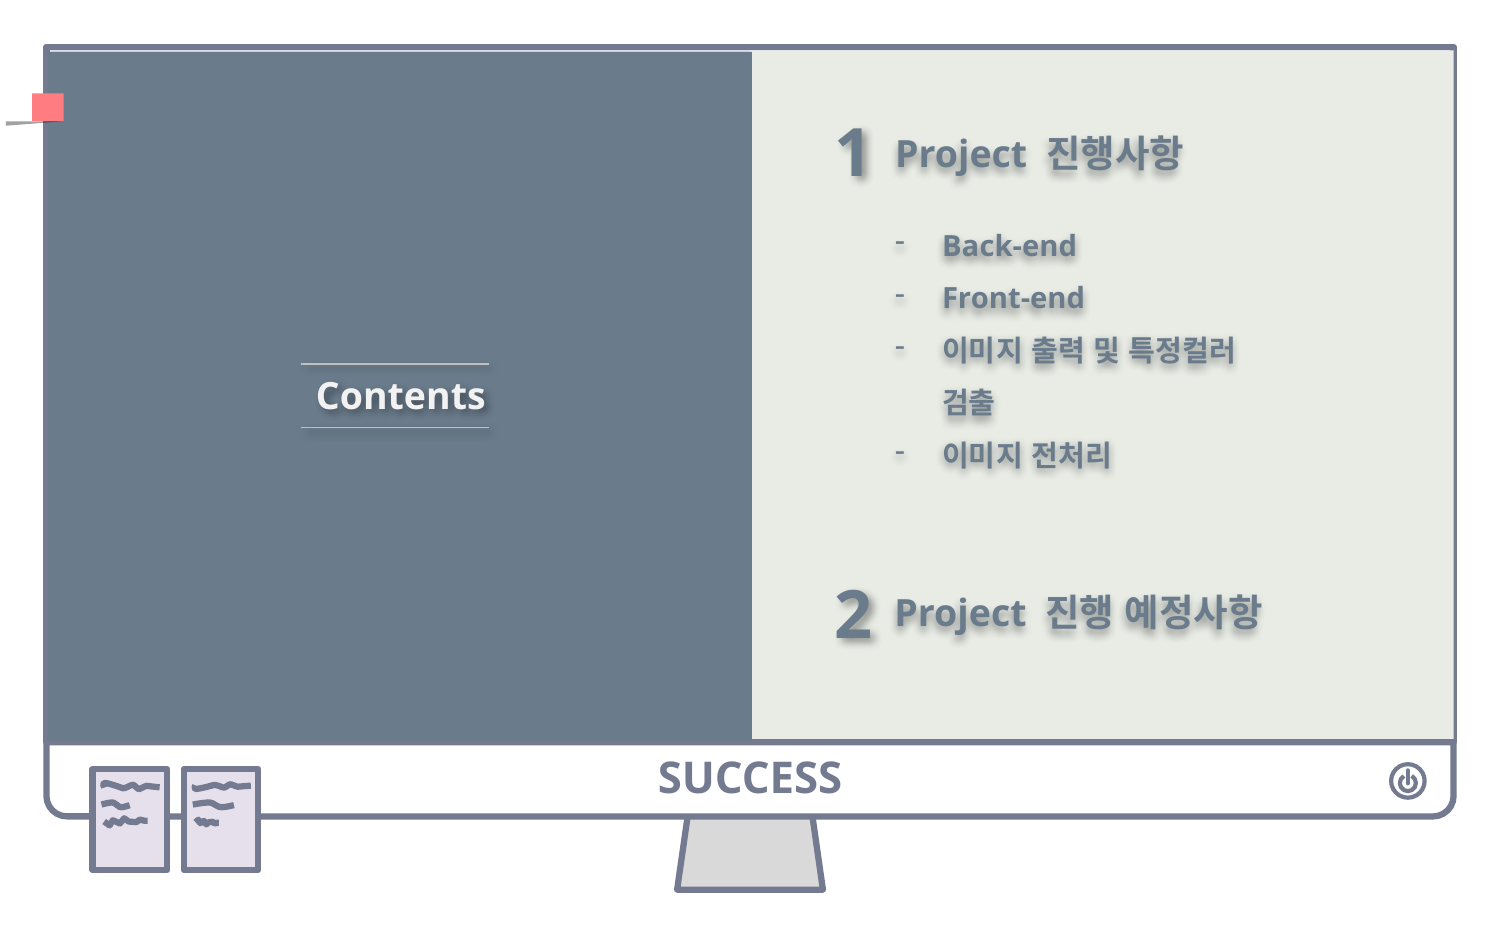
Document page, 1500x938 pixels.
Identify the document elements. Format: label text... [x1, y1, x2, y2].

text_box Project 진행사항 Back-end Front-end 이미지 출력 및 특정컬러 검출 이미지 전처리 [880, 122, 1306, 480]
text_box [46, 50, 754, 743]
text_box Contents [301, 364, 502, 424]
text_box [44, 45, 1456, 91]
text_box Project 진행 예정사항 [879, 581, 1306, 642]
text_box 2 [820, 564, 939, 659]
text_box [1390, 763, 1425, 798]
text_box [675, 819, 826, 892]
text_box 1 [820, 102, 939, 198]
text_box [183, 768, 259, 871]
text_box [0, 93, 64, 126]
text_box SUCCESS [44, 740, 1456, 819]
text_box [92, 768, 168, 871]
text_box [747, 48, 1456, 740]
